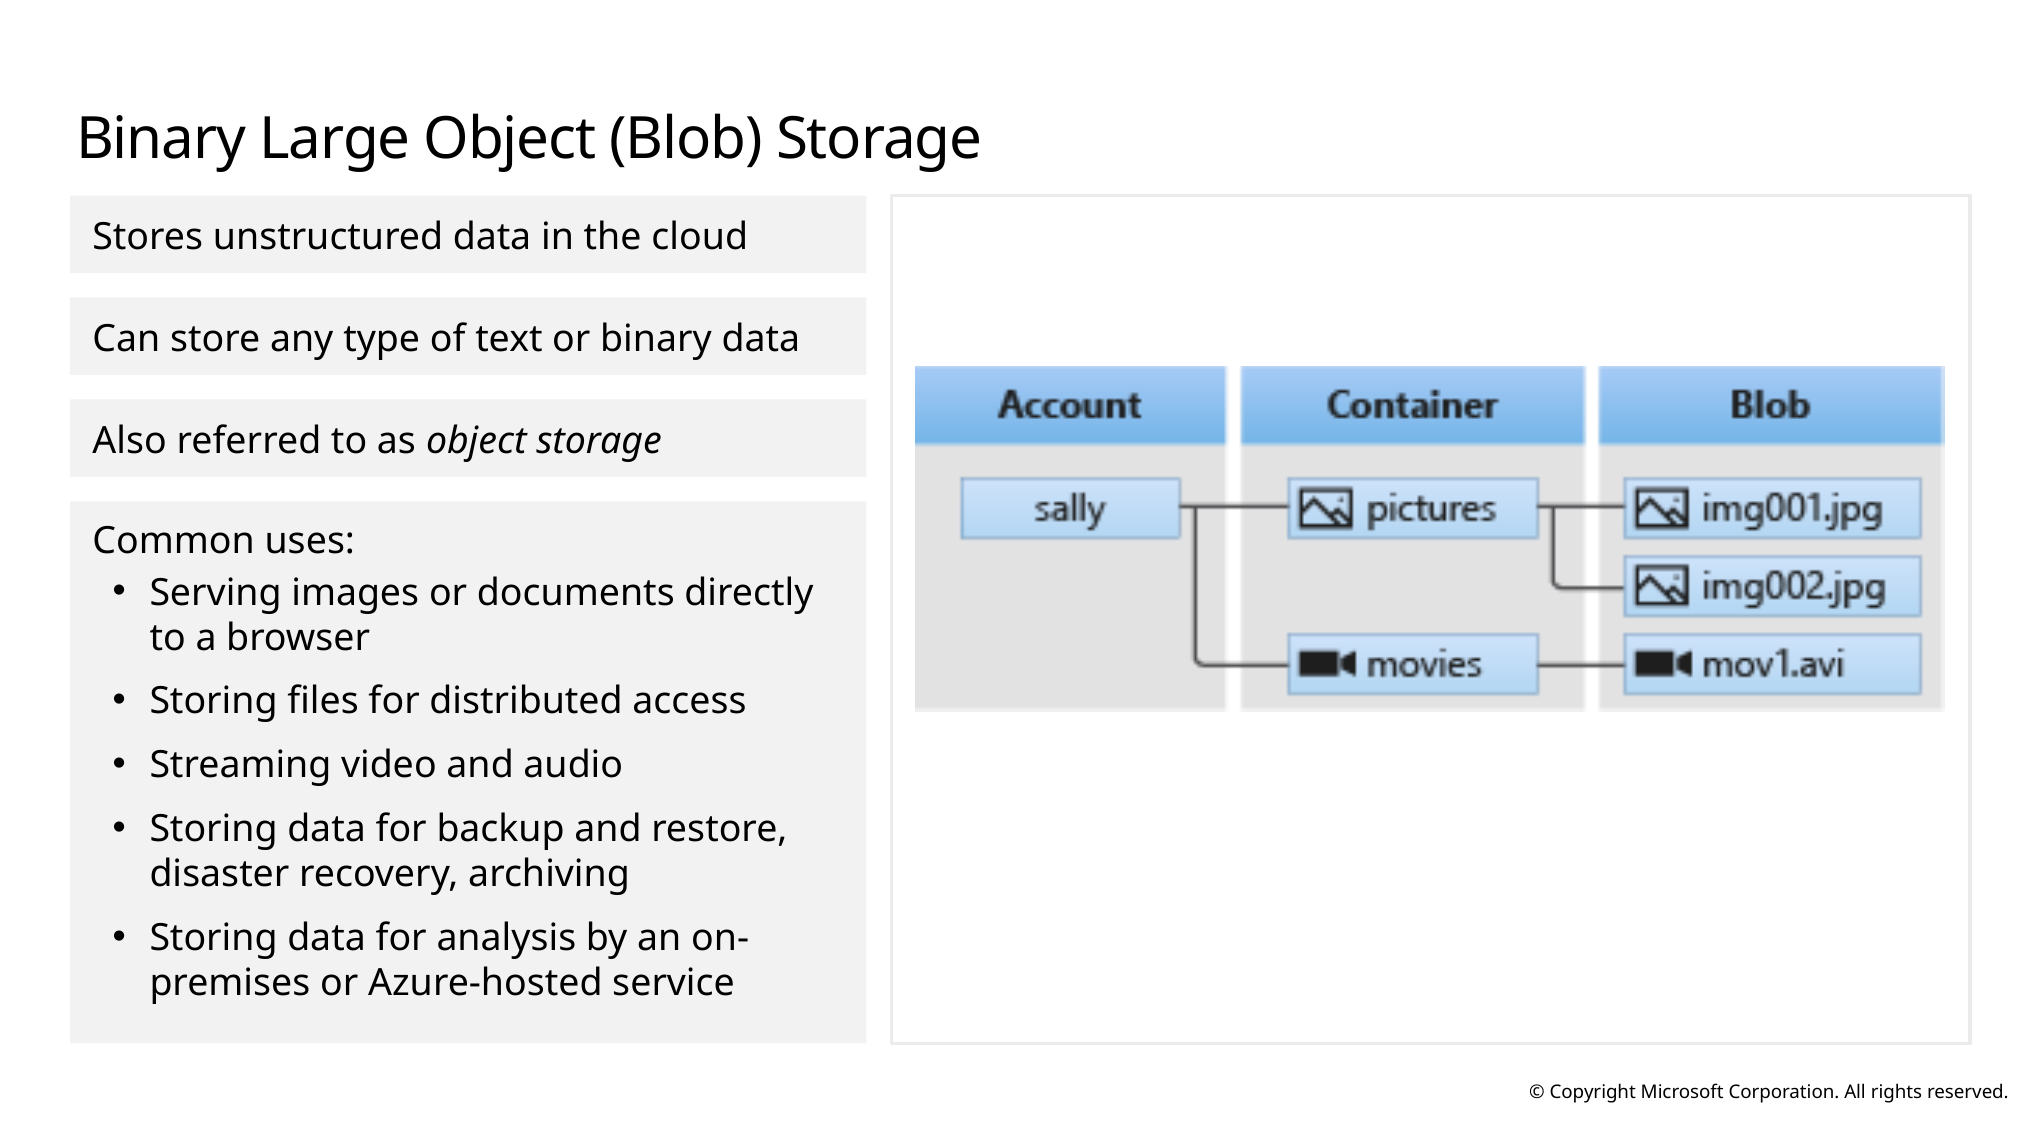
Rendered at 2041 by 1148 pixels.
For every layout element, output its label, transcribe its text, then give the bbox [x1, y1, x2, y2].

text_box Common uses: Serving images or documents directly to a browser Storing files for distributed access Streaming video and audio Storing data for backup and restore, disaster recovery, archiving Storing data for analysis by an on-premises or Azure-hosted service [70, 501, 867, 1044]
picture [915, 365, 1946, 712]
text_box [891, 195, 1971, 1044]
title Binary Large Object (Blob) Storage [76, 103, 1969, 172]
text_box Can store any type of text or binary data [70, 297, 867, 375]
text_box Also referred to as object storage [70, 399, 867, 477]
text_box Stores unstructured data in the cloud [70, 195, 867, 274]
